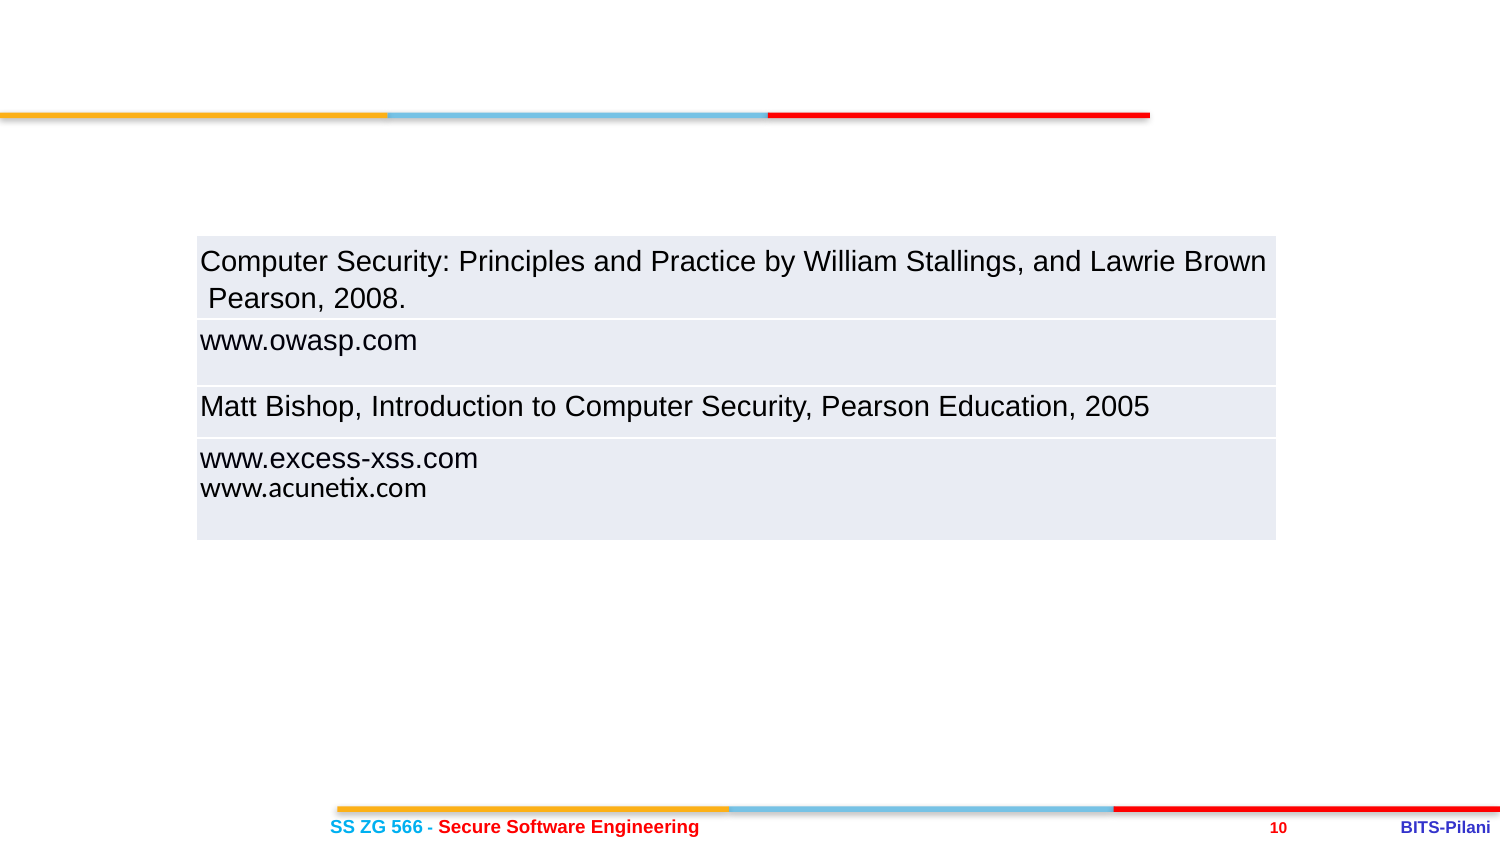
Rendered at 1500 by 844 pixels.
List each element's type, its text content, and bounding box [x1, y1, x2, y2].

table_cell www.owasp.com [197, 320, 1276, 385]
table_header Computer Security: Principles and Practice by William Stallings, and Lawrie Brown Pearson, 2008. [197, 236, 1276, 318]
table_cell www.excess-xss.com www.acunetix.com [197, 439, 1276, 540]
table_cell Matt Bishop, Introduction to Computer Security, Pearson Education, 2005 [197, 387, 1276, 437]
